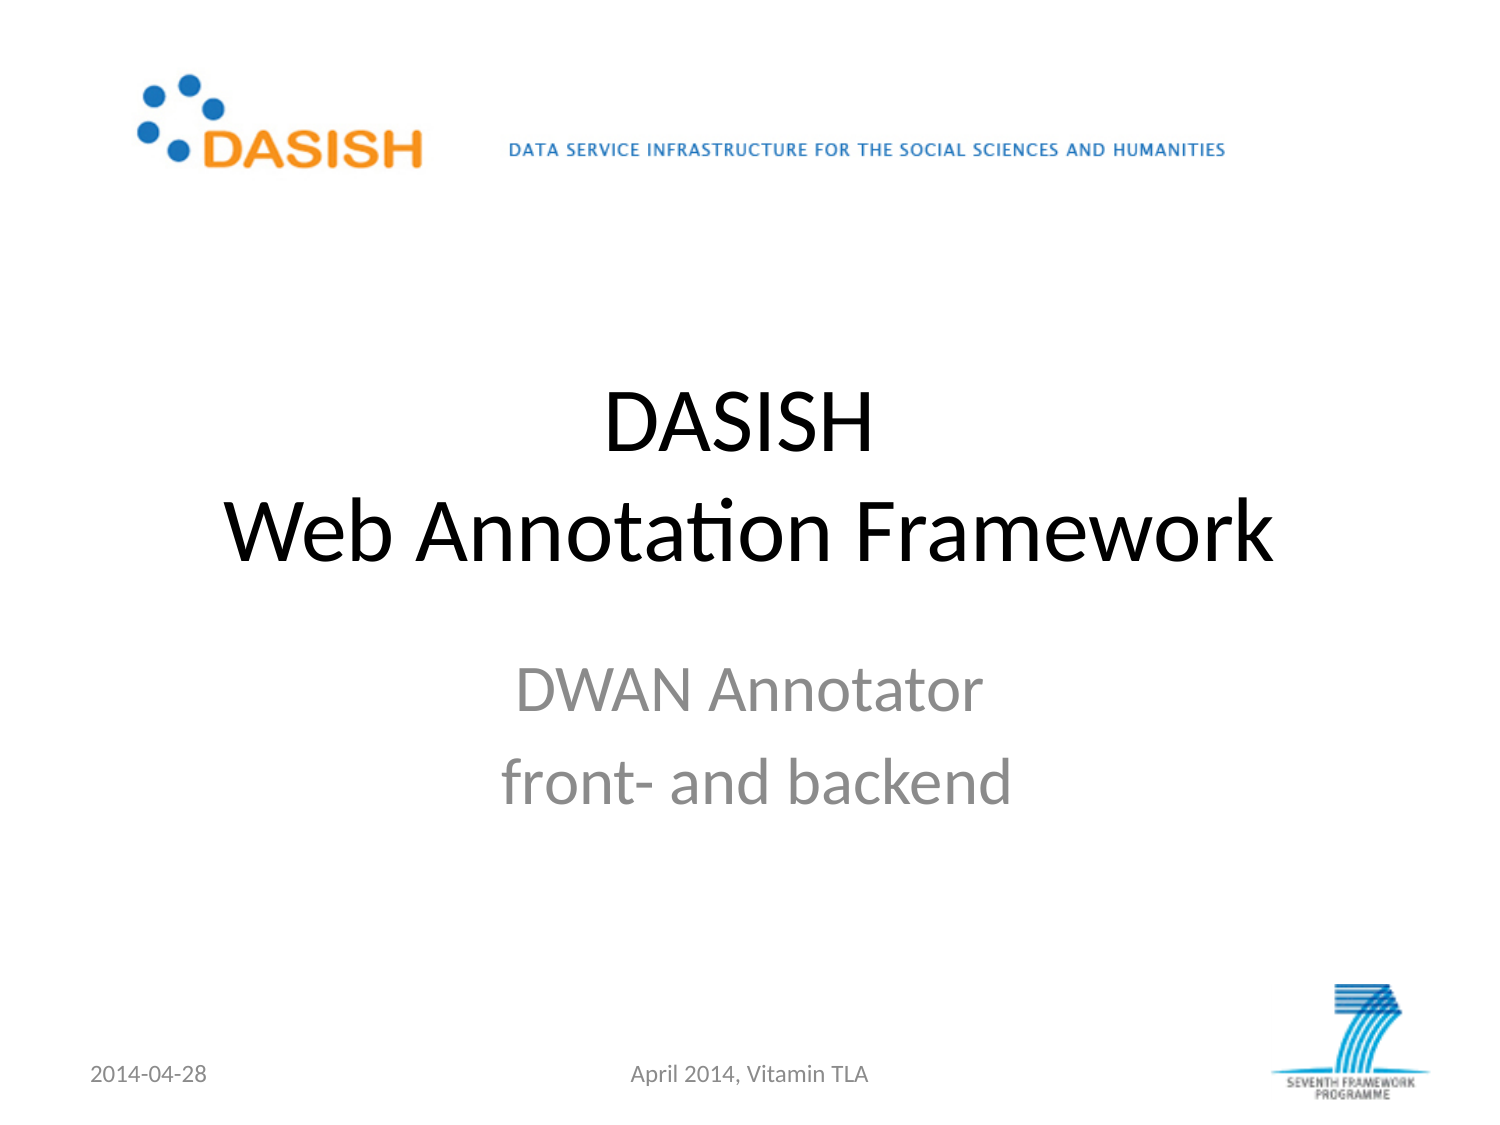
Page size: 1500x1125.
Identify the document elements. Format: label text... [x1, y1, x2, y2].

subtitle DWAN Annotator front- and backend [225, 637, 1275, 925]
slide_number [75, 1042, 425, 1103]
title DASISH Web Annotation Framework [112, 349, 1388, 591]
picture [104, 61, 1271, 187]
footer April 2014, Vitamin TLA [512, 1042, 988, 1103]
